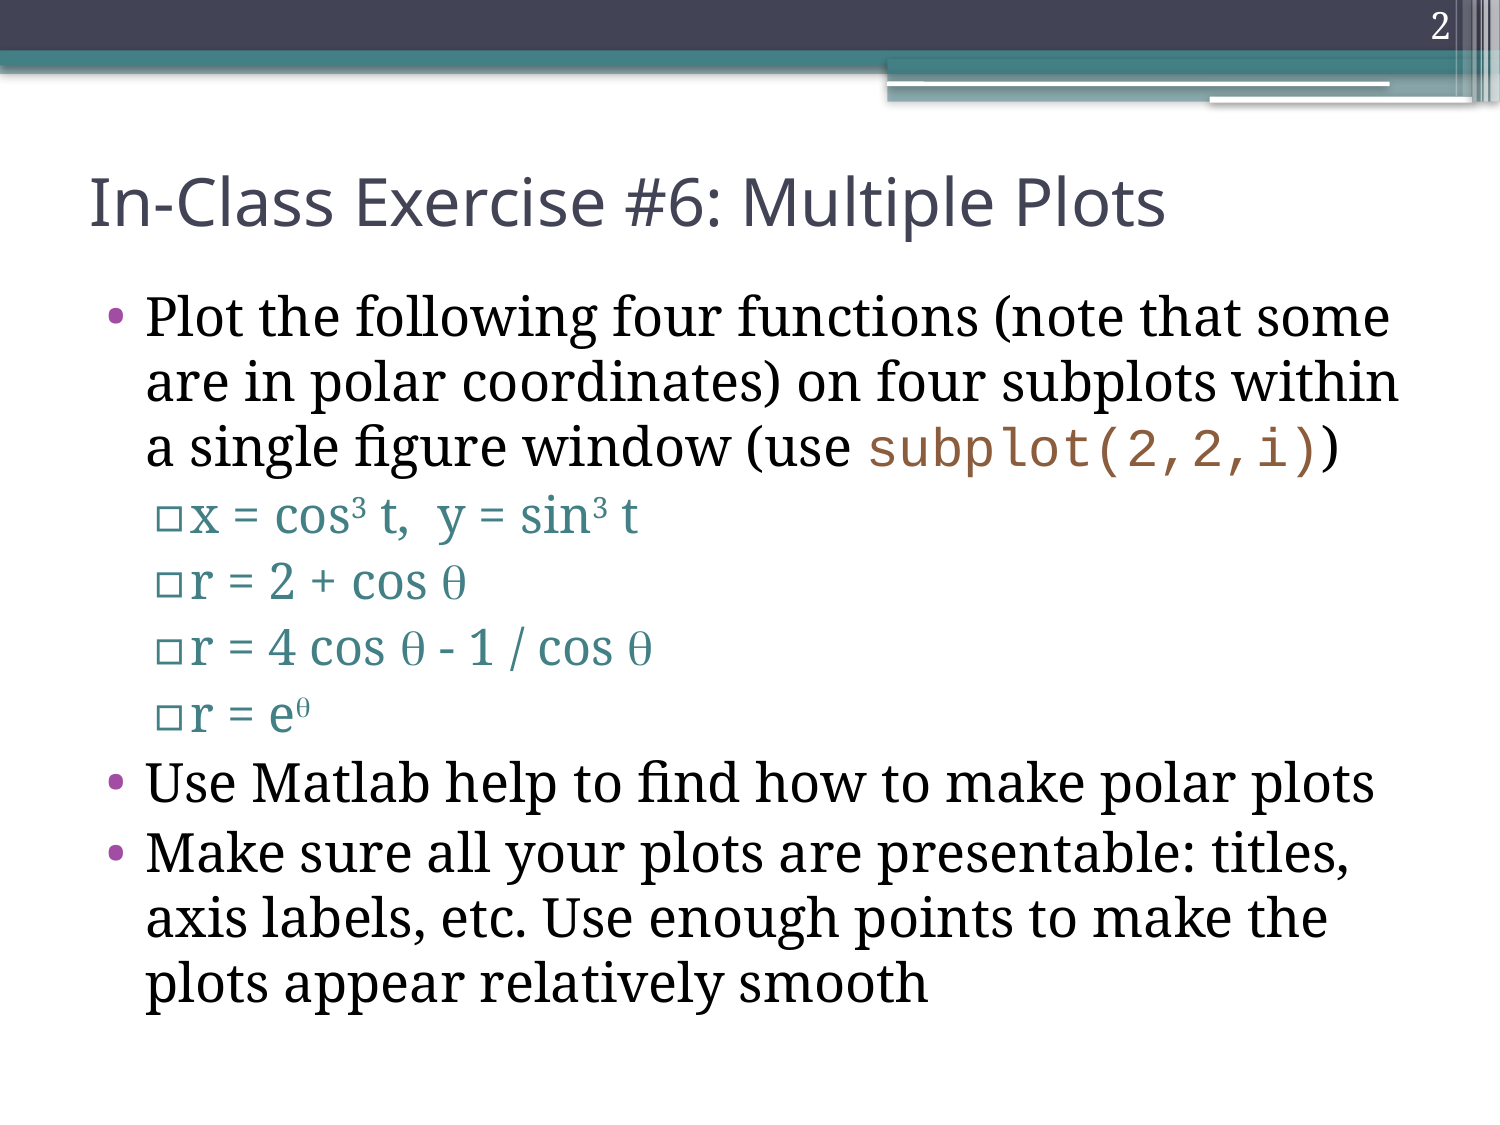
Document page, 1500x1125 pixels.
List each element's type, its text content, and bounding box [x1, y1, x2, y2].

title In-Class Exercise #6: Multiple Plots [75, 125, 1425, 275]
slide_number 2 [1341, 0, 1466, 61]
list Plot the following four functions (note that some are in polar coordinates) on four subplots within a single figure window (use subplot(2,2,i)) x = cos3 t, y = sin3 t r = 2 + cos  r = 4 cos  - 1 / cos  r = e Use Matlab help to find how to make polar plots Make sure all your plots are presentable: titles, axis labels, etc. Use enough points to make the plots appear relatively smooth [75, 275, 1425, 1079]
